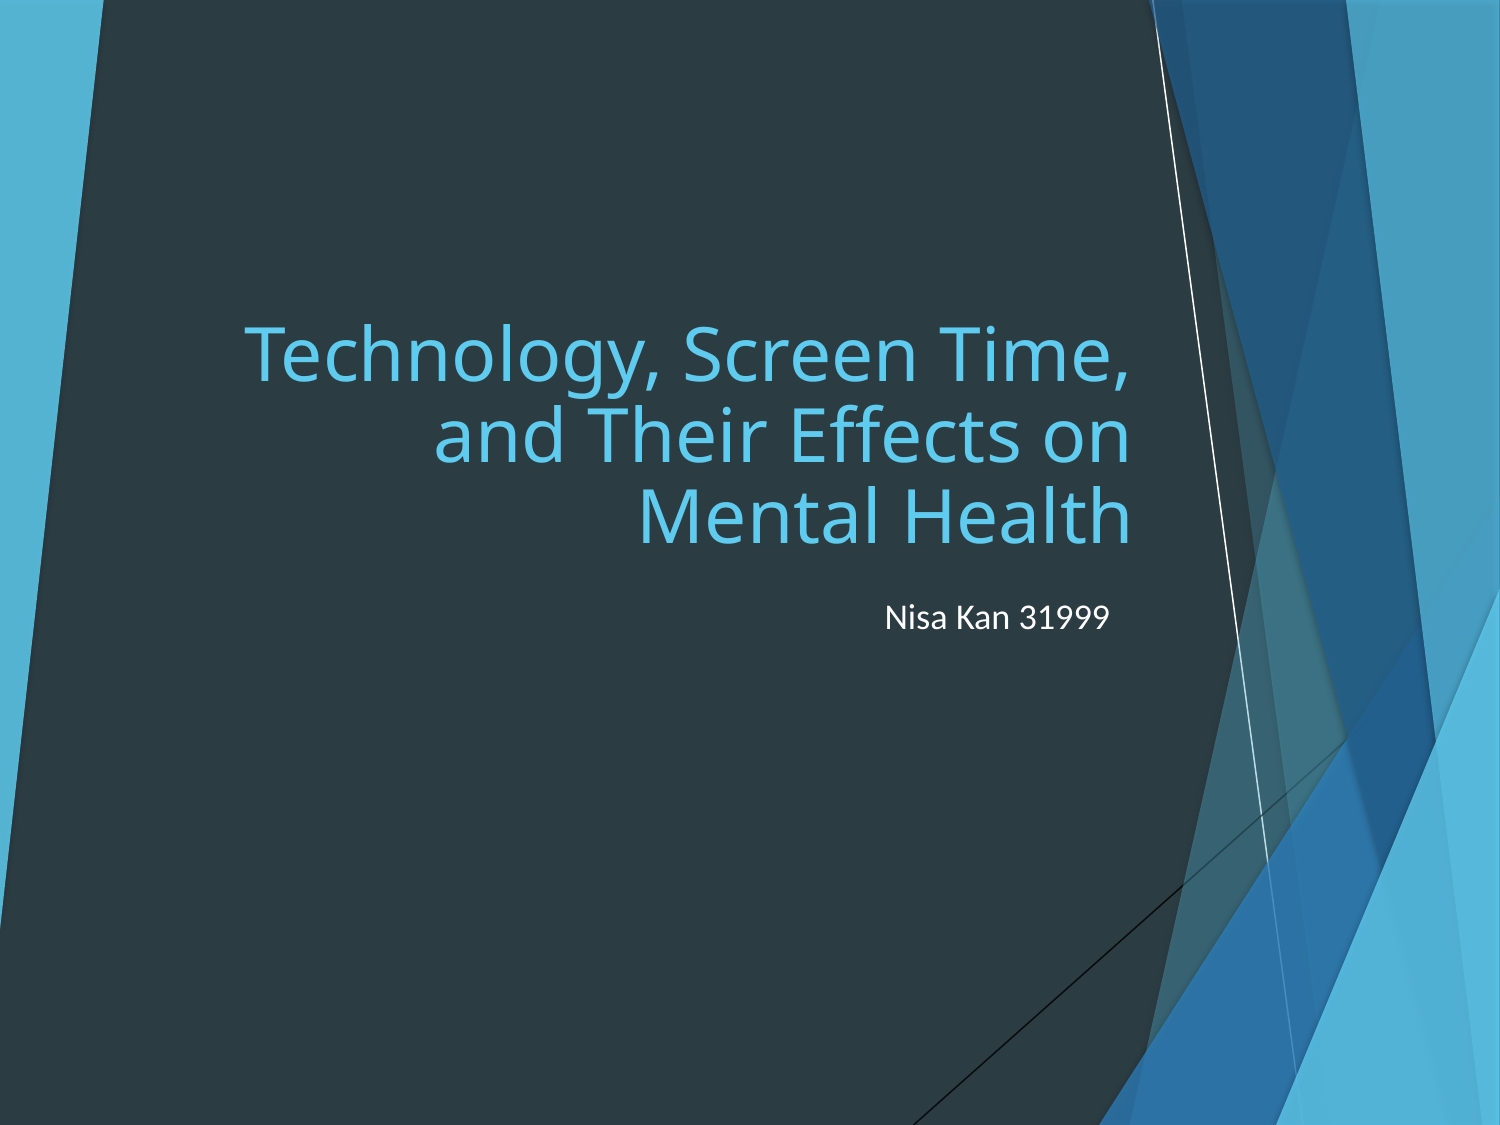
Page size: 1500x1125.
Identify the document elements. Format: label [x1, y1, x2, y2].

text_box [0, 0, 1500, 1125]
